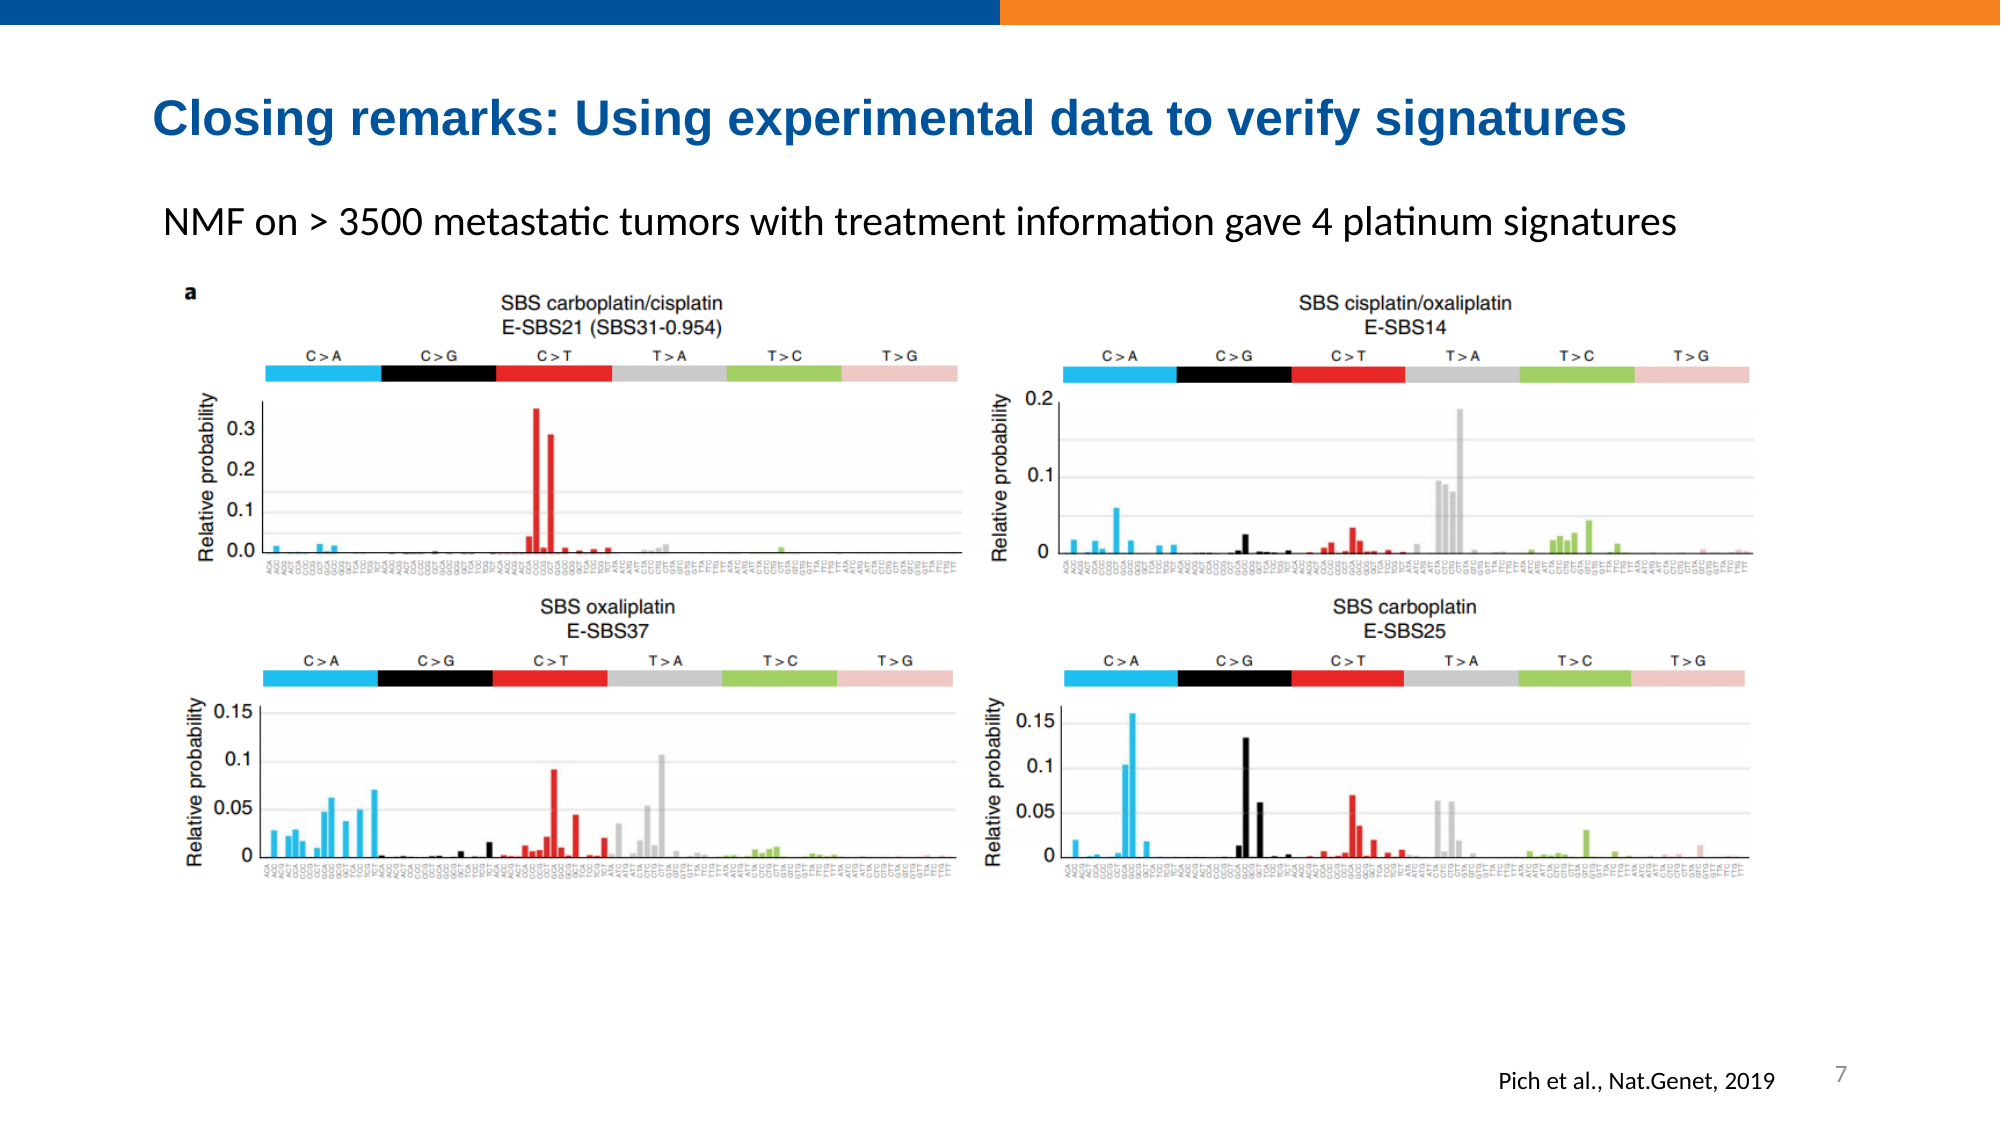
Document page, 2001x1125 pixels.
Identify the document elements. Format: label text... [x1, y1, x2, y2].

text_box Pich et al., Nat.Genet, 2019 [1483, 1057, 1792, 1102]
picture [0, 0, 2000, 25]
picture [184, 287, 1757, 882]
text_box Closing remarks: Using experimental data to verify signatures [137, 59, 1863, 178]
list NMF on > 3500 metastatic tumors with treatment information gave 4 platinum signatures [148, 192, 1872, 1015]
slide_number 7 [1412, 1042, 1863, 1103]
